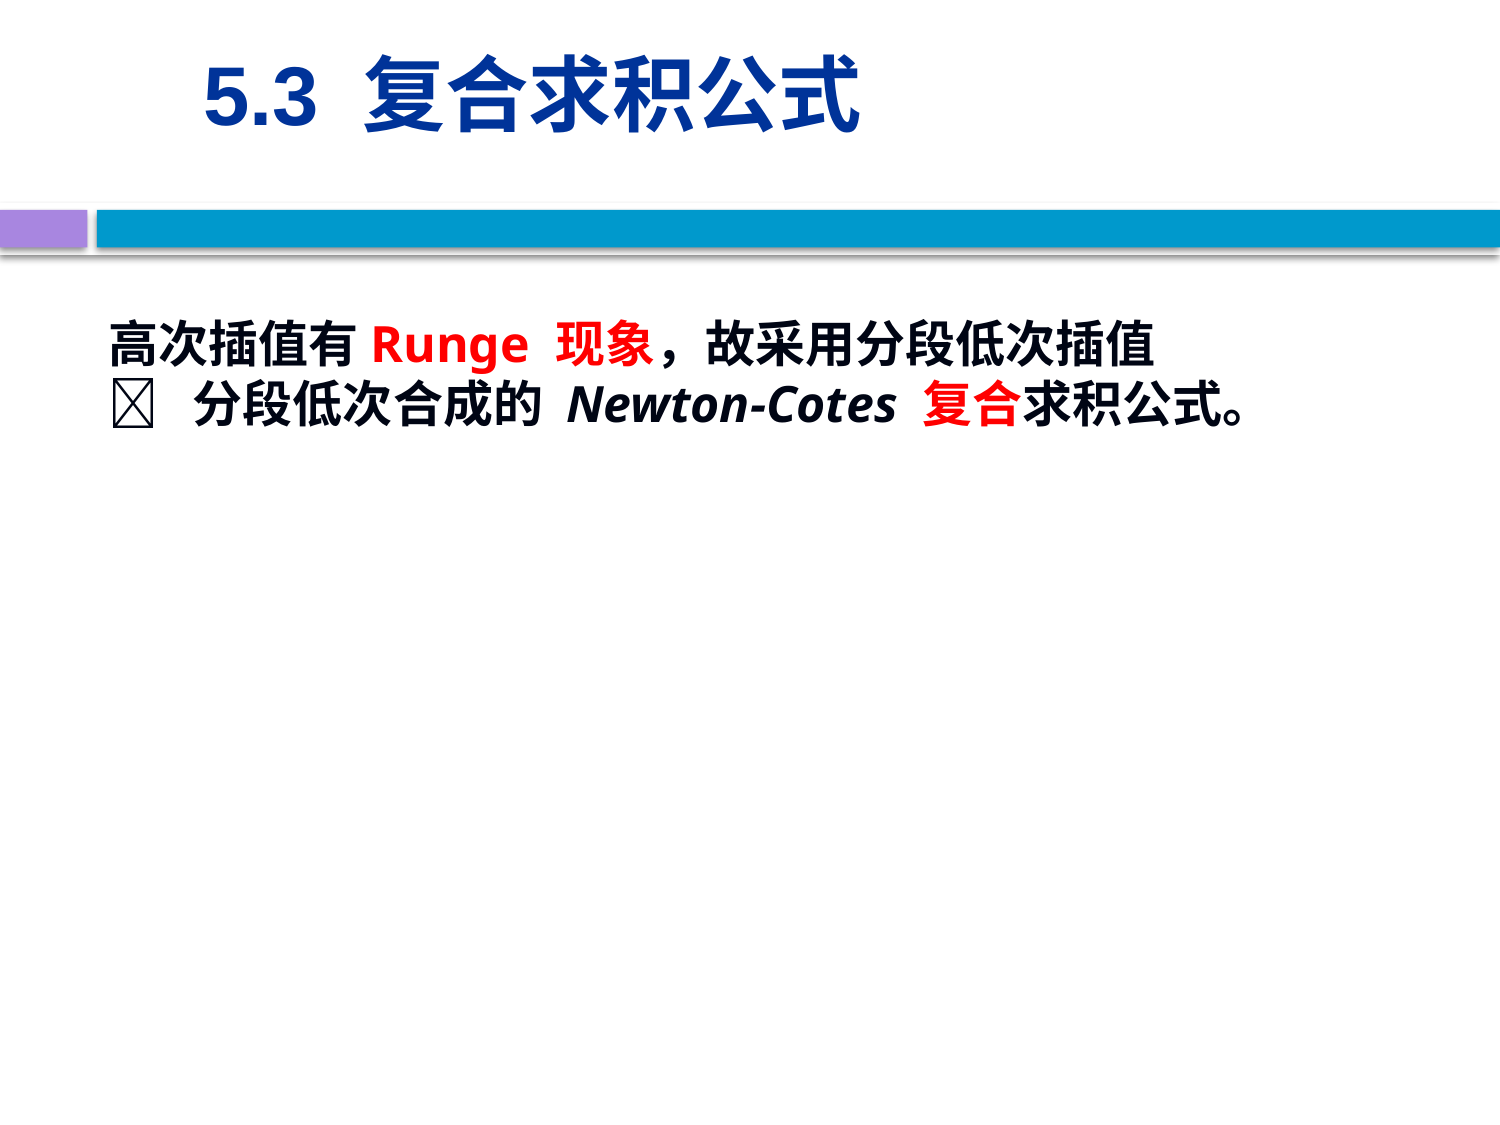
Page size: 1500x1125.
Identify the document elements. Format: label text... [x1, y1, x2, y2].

text_box 高次插值有Runge 现象，故采用分段低次插值  分段低次合成的 Newton-Cotes 复合求积公式。 [93, 304, 1372, 440]
text_box 5.3 复合求积公式 [188, 35, 1468, 275]
